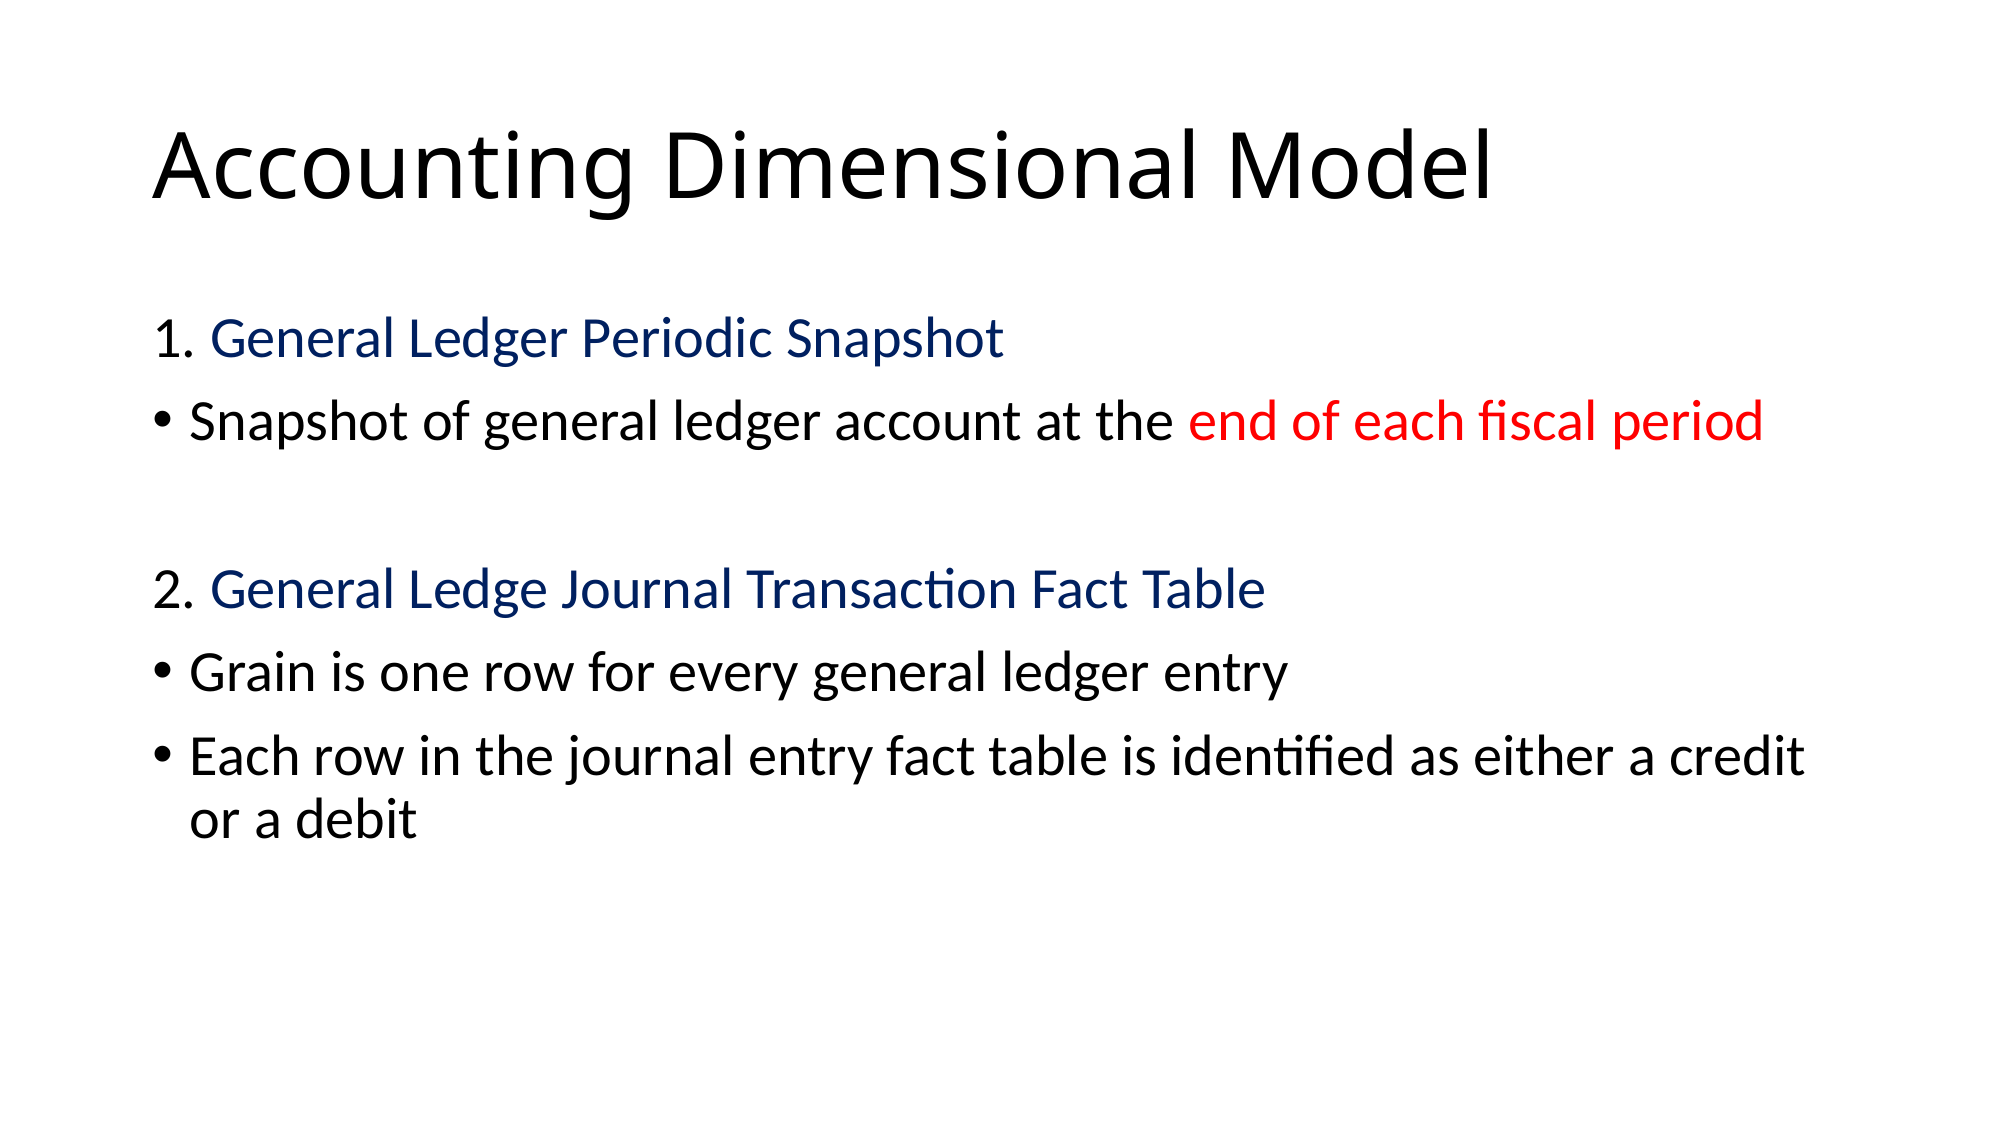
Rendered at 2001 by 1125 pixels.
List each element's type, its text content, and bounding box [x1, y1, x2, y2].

title Accounting Dimensional Model [137, 59, 1863, 278]
list 1. General Ledger Periodic Snapshot Snapshot of general ledger account at the end of each fiscal period 2. General Ledge Journal Transaction Fact Table Grain is one row for every general ledger entry Each row in the journal entry fact table is identified as either a credit or a debit [137, 299, 1863, 1014]
